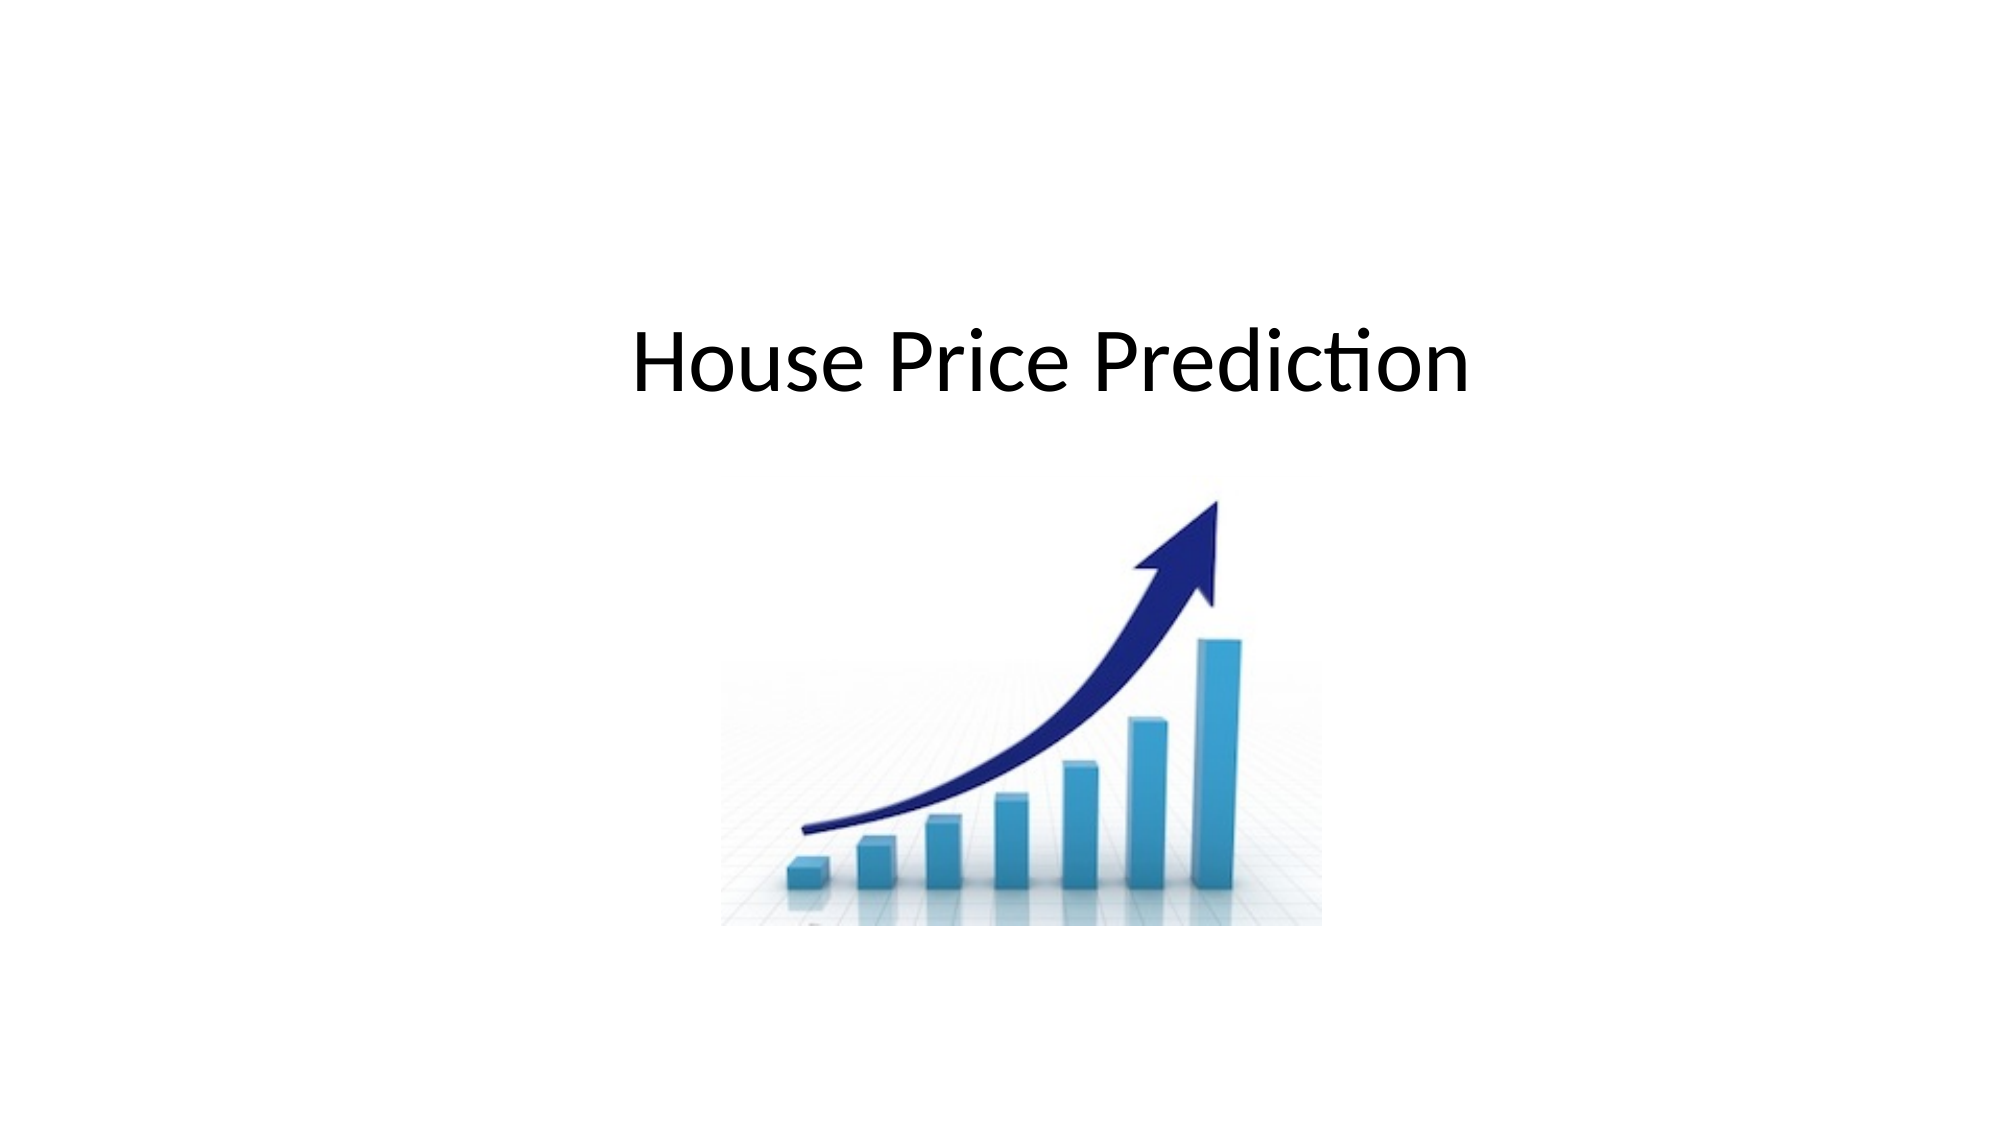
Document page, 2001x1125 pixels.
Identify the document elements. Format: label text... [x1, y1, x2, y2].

text_box House Price Prediction [616, 292, 1503, 418]
picture [721, 475, 1322, 926]
